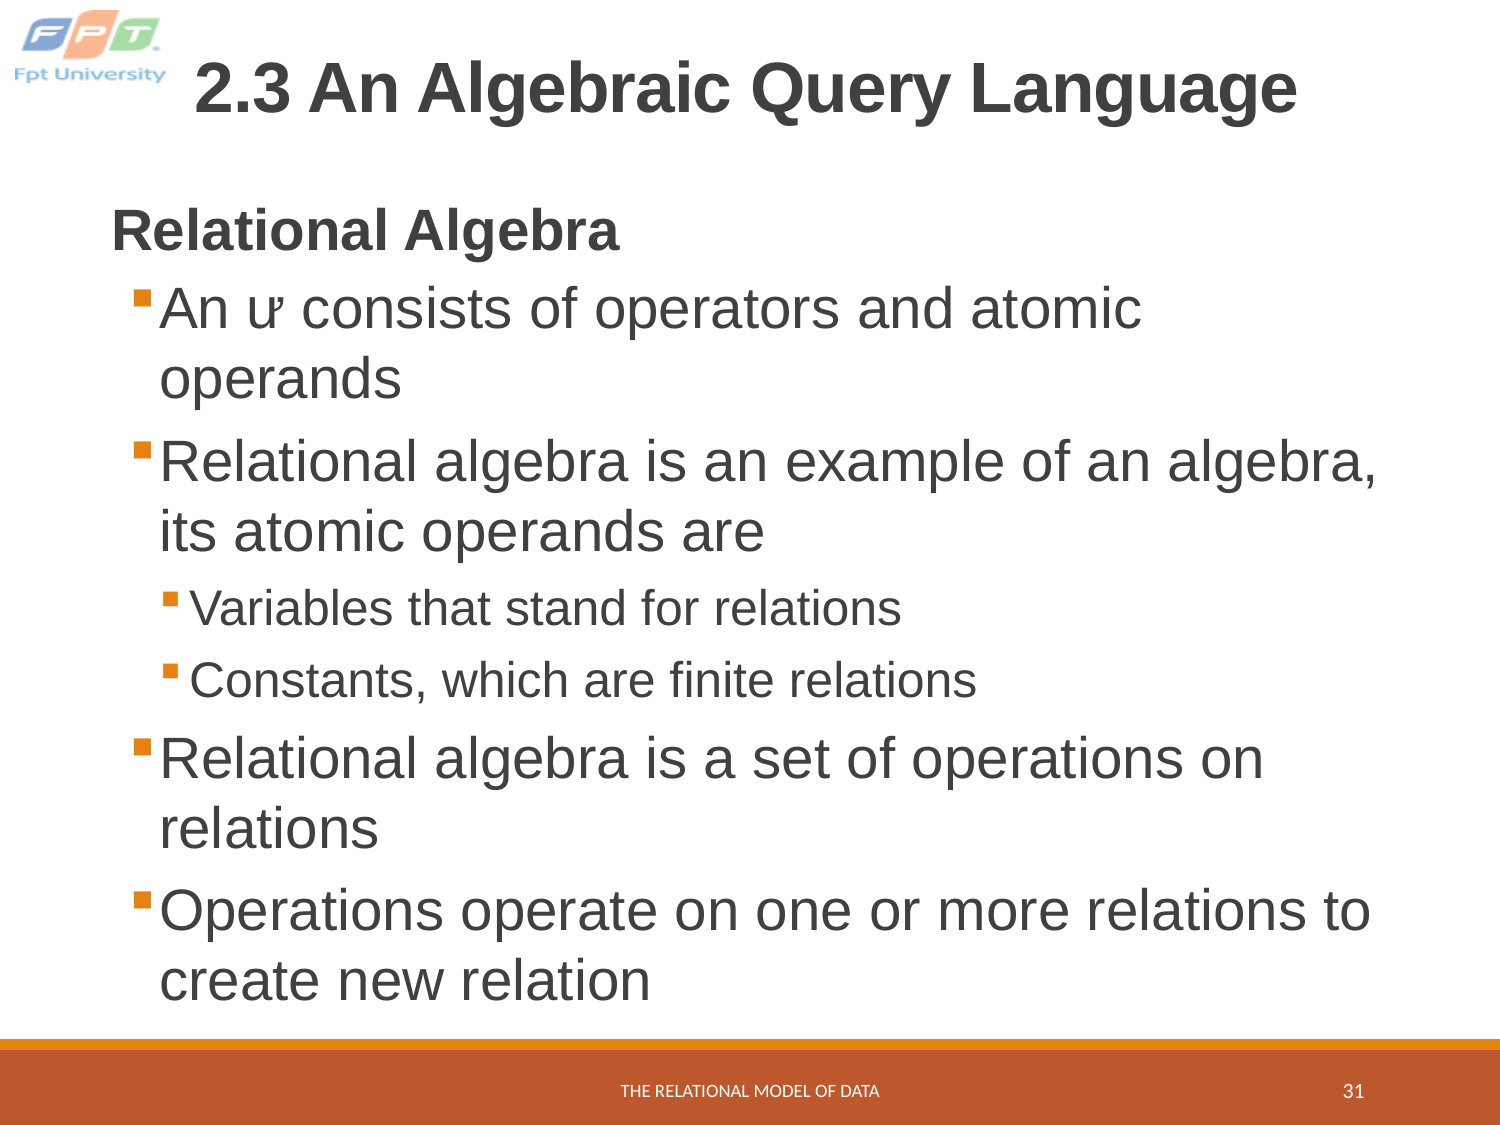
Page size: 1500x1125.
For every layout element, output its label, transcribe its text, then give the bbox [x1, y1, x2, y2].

title 2.3 An Algebraic Query Language [96, 47, 1399, 184]
footer The Relational Model of Data [453, 1059, 1047, 1120]
table_cell 8 [15, 10, 166, 83]
list Relational Algebra An ư consists of operators and atomic operands Relational algebra is an example of an algebra, its atomic operands are Variables that stand for relations Constants, which are finite relations Relational algebra is a set of operations on relations Operations operate on one or more relations to create new relation [96, 184, 1399, 1035]
slide_number 31 [1218, 1059, 1380, 1120]
